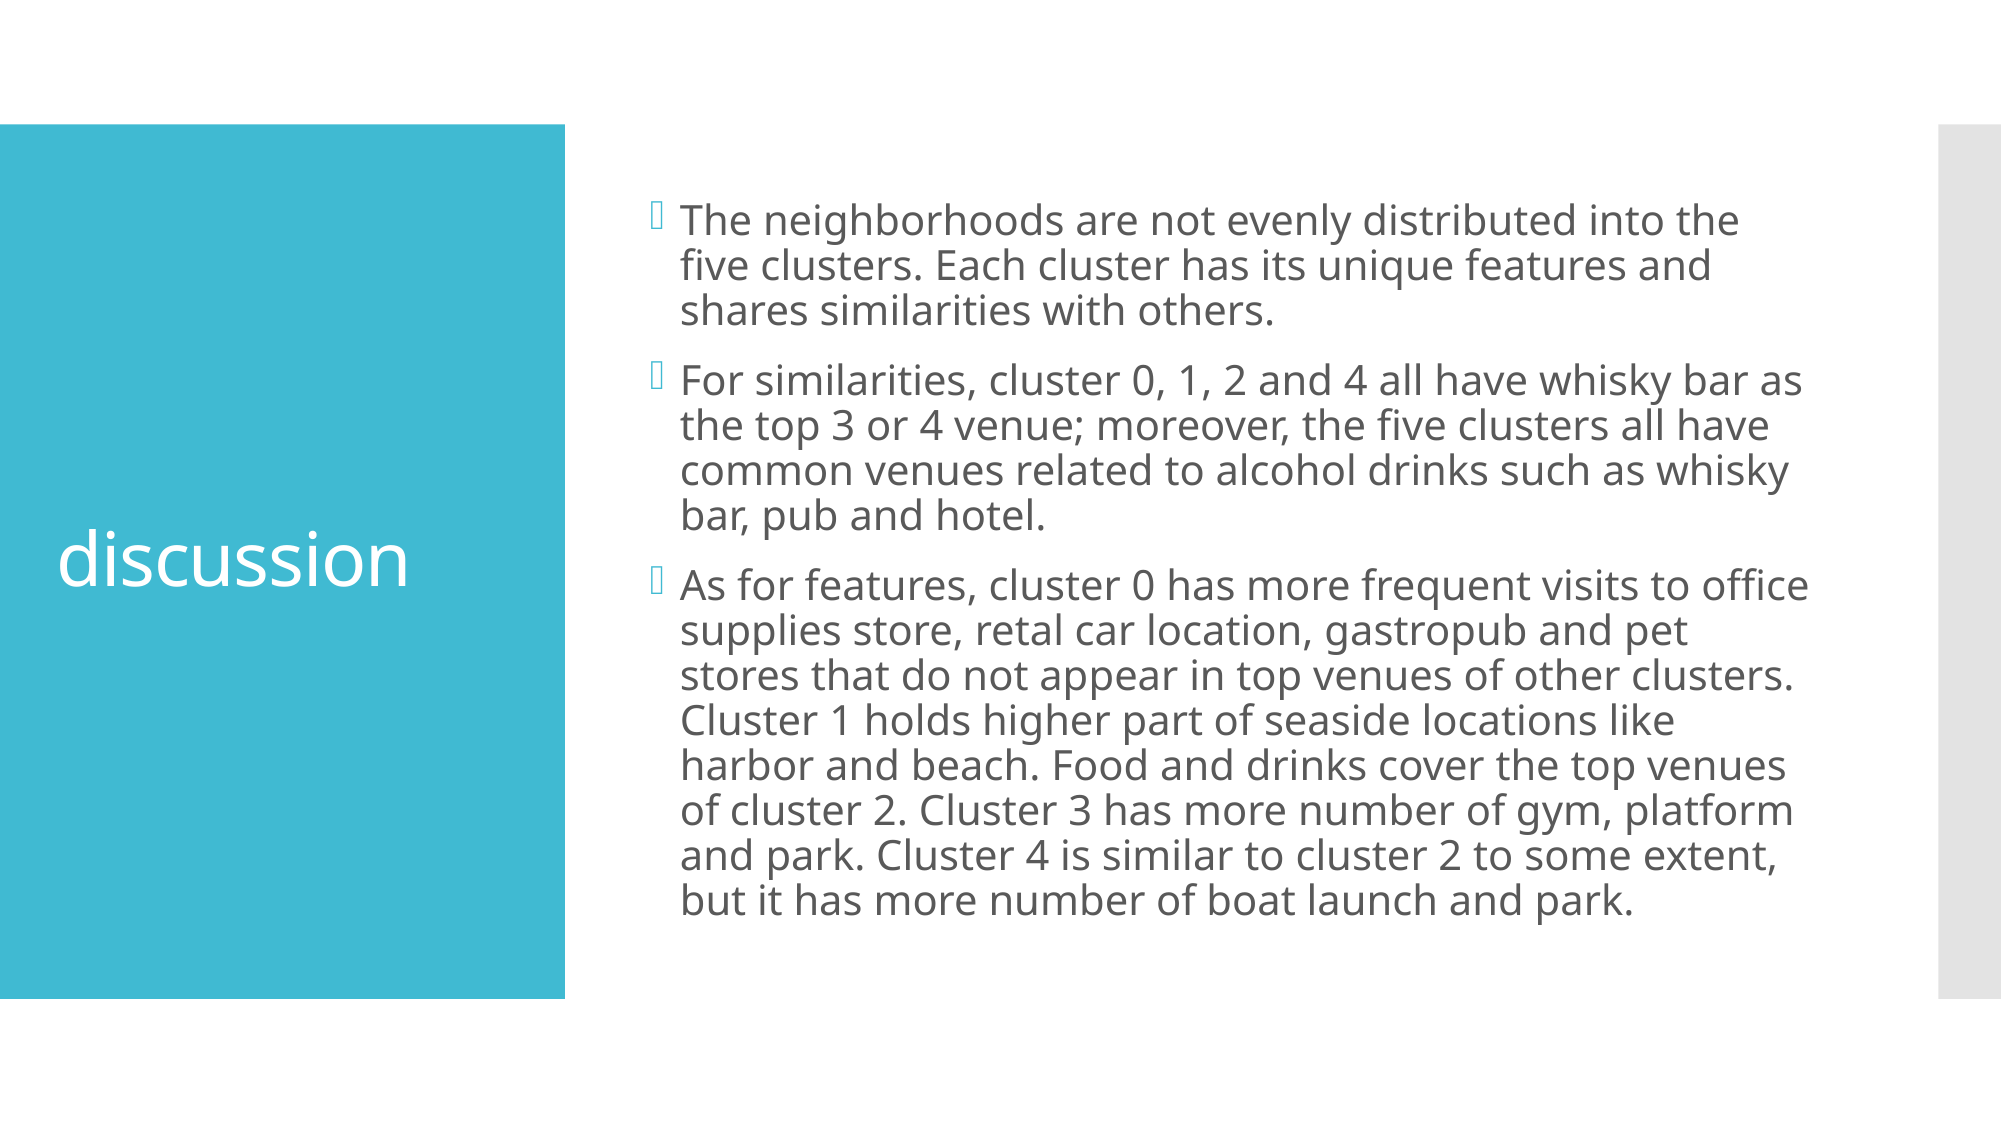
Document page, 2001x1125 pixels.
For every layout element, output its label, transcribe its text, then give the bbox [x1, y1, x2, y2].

list The neighborhoods are not evenly distributed into the five clusters. Each cluster has its unique features and shares similarities with others. For similarities, cluster 0, 1, 2 and 4 all have whisky bar as the top 3 or 4 venue; moreover, the five clusters all have common venues related to alcohol drinks such as whisky bar, pub and hotel. As for features, cluster 0 has more frequent visits to office supplies store, retal car location, gastropub and pet stores that do not appear in top venues of other clusters. Cluster 1 holds higher part of seaside locations like harbor and beach. Food and drinks cover the top venues of cluster 2. Cluster 3 has more number of gym, platform and park. Cluster 4 is similar to cluster 2 to some extent, but it has more number of boat launch and park. [634, 141, 1835, 982]
title discussion [41, 184, 525, 940]
